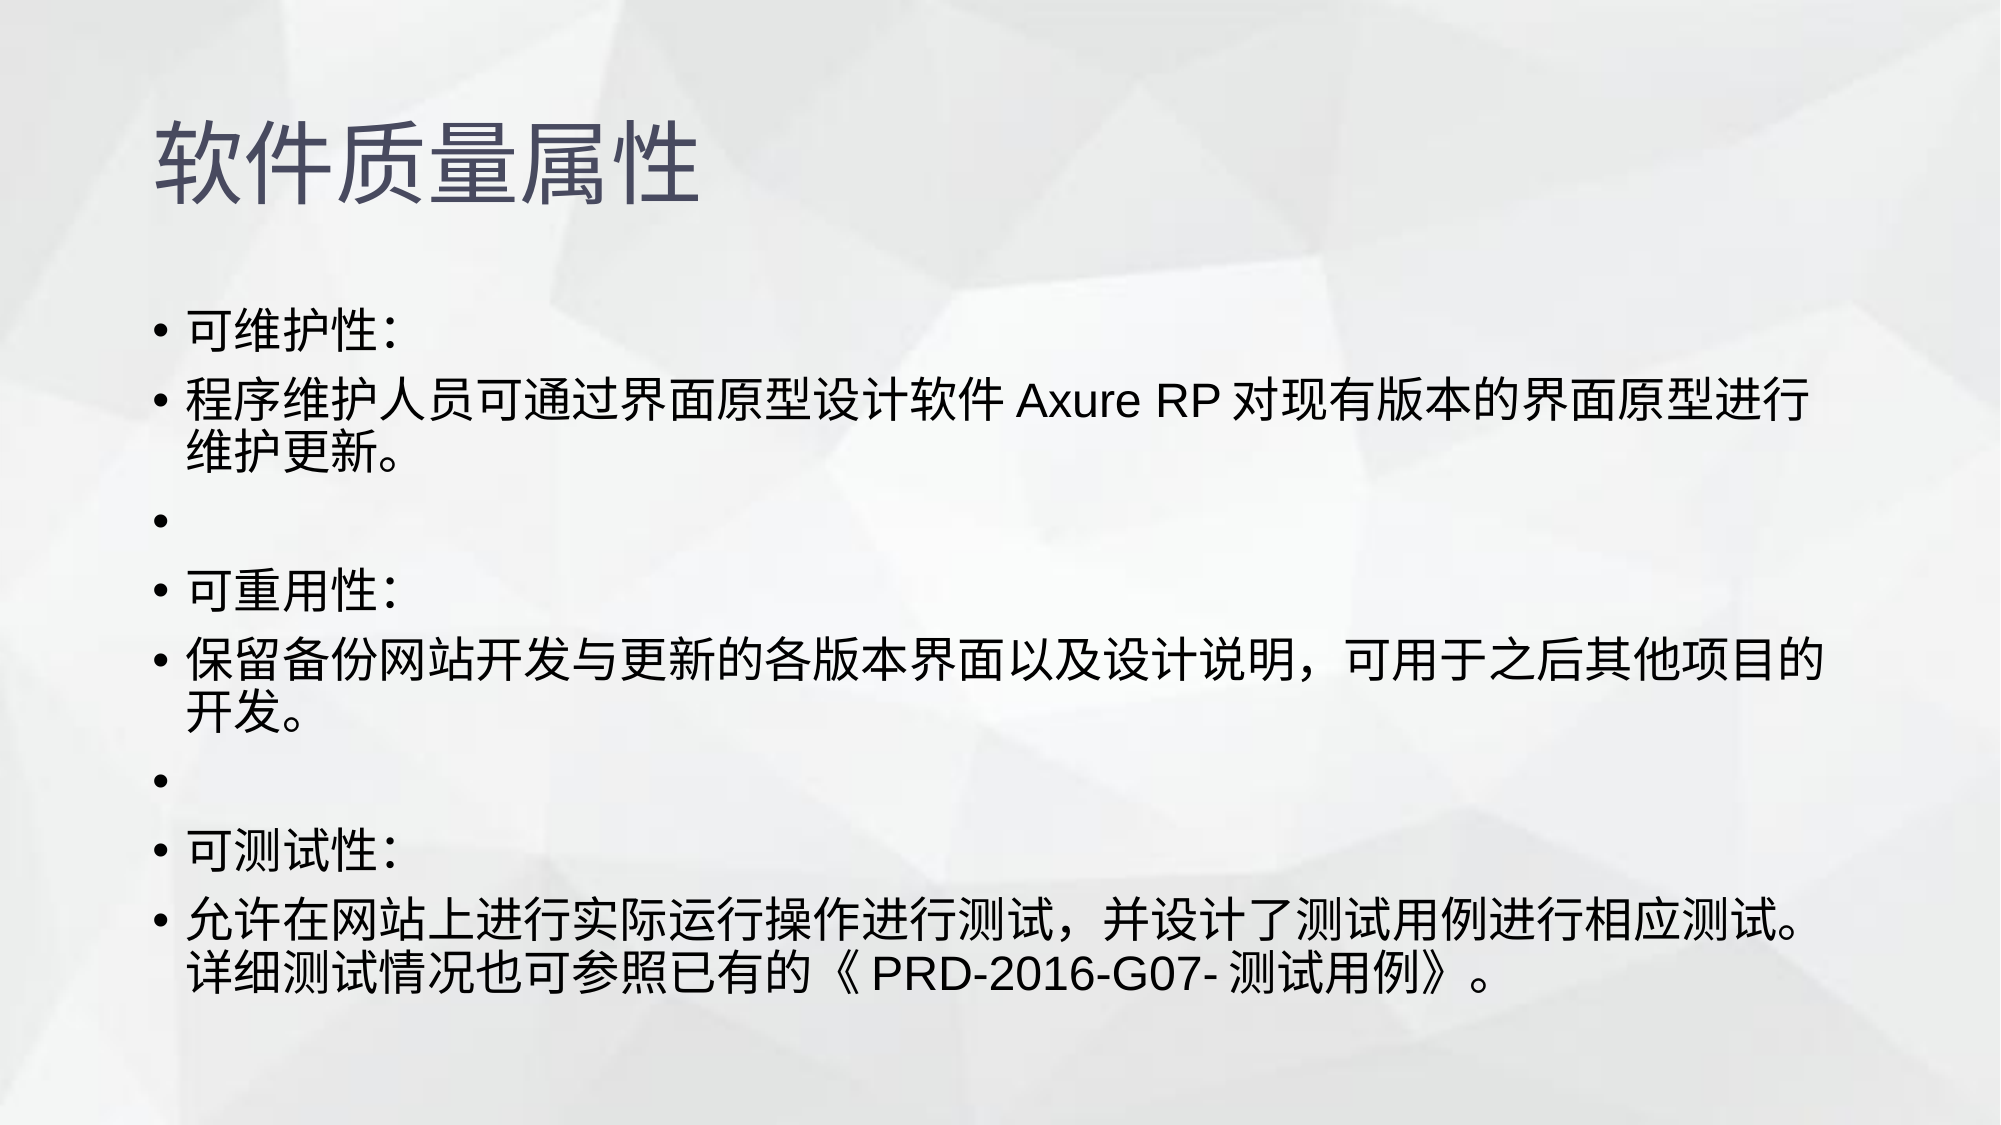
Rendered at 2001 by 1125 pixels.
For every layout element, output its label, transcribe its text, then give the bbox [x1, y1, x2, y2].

text_box 软件质量属性 [137, 59, 1863, 277]
text_box 可维护性： 程序维护人员可通过界面原型设计软件Axure RP对现有版本的界面原型进行维护更新。 可重用性： 保留备份网站开发与更新的各版本界面以及设计说明，可用于之后其他项目的开发。 可测试性： 允许在网站上进行实际运行操作进行测试，并设计了测试用例进行相应测试。详细测试情况也可参照已有的《PRD-2016-G07-测试用例》。 [137, 299, 1863, 1014]
picture [0, 0, 2001, 1125]
